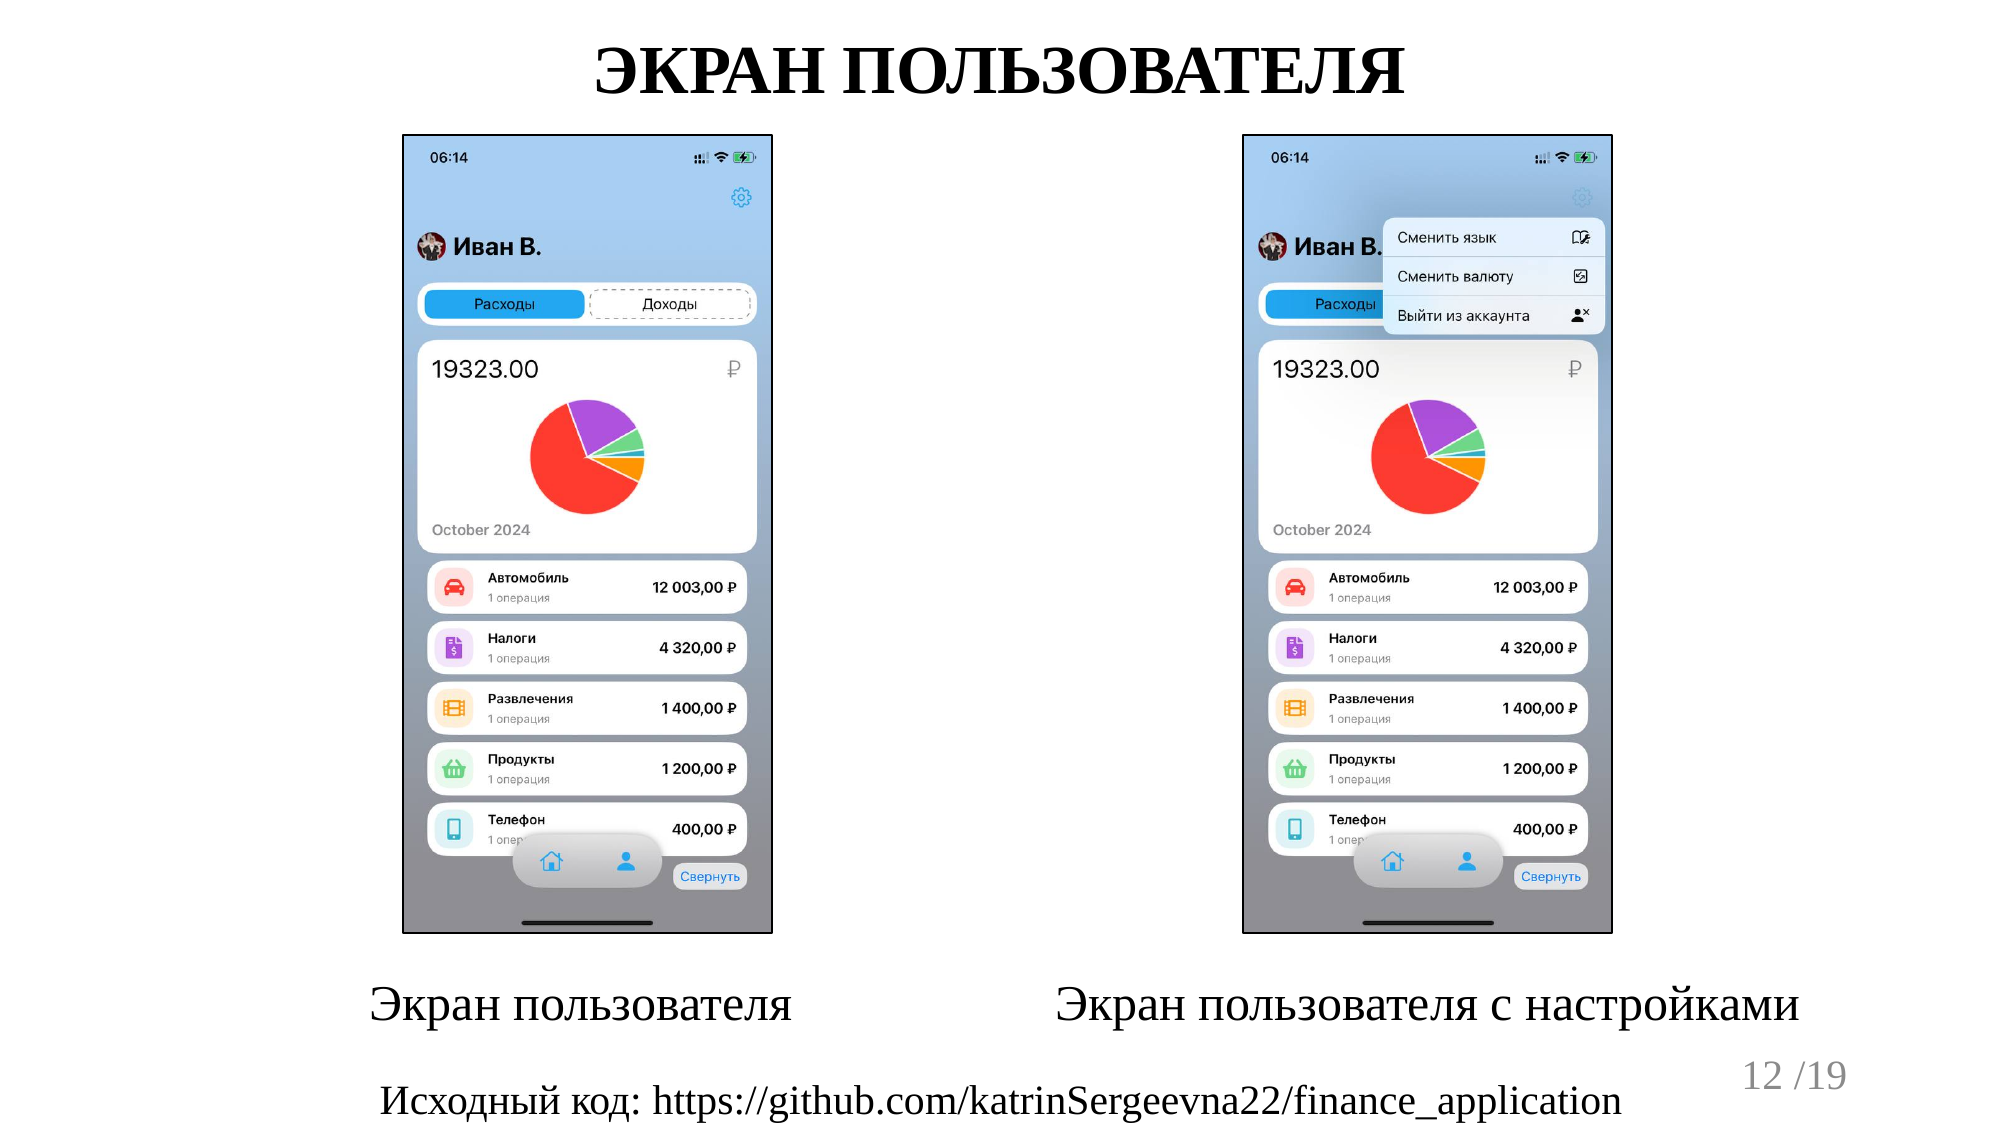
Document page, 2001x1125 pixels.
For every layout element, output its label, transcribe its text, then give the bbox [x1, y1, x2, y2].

picture [1244, 135, 1612, 932]
text_box Экран пользователя с настройками [997, 933, 1858, 1039]
text_box Исходный код: https://github.com/katrinSergeevna22/finance_application [0, 1040, 2000, 1125]
text_box ЭКРАН ПОЛЬЗОВАТЕЛЯ [0, 17, 2000, 115]
text_box Экран пользователя [322, 933, 840, 1039]
picture [403, 135, 771, 932]
